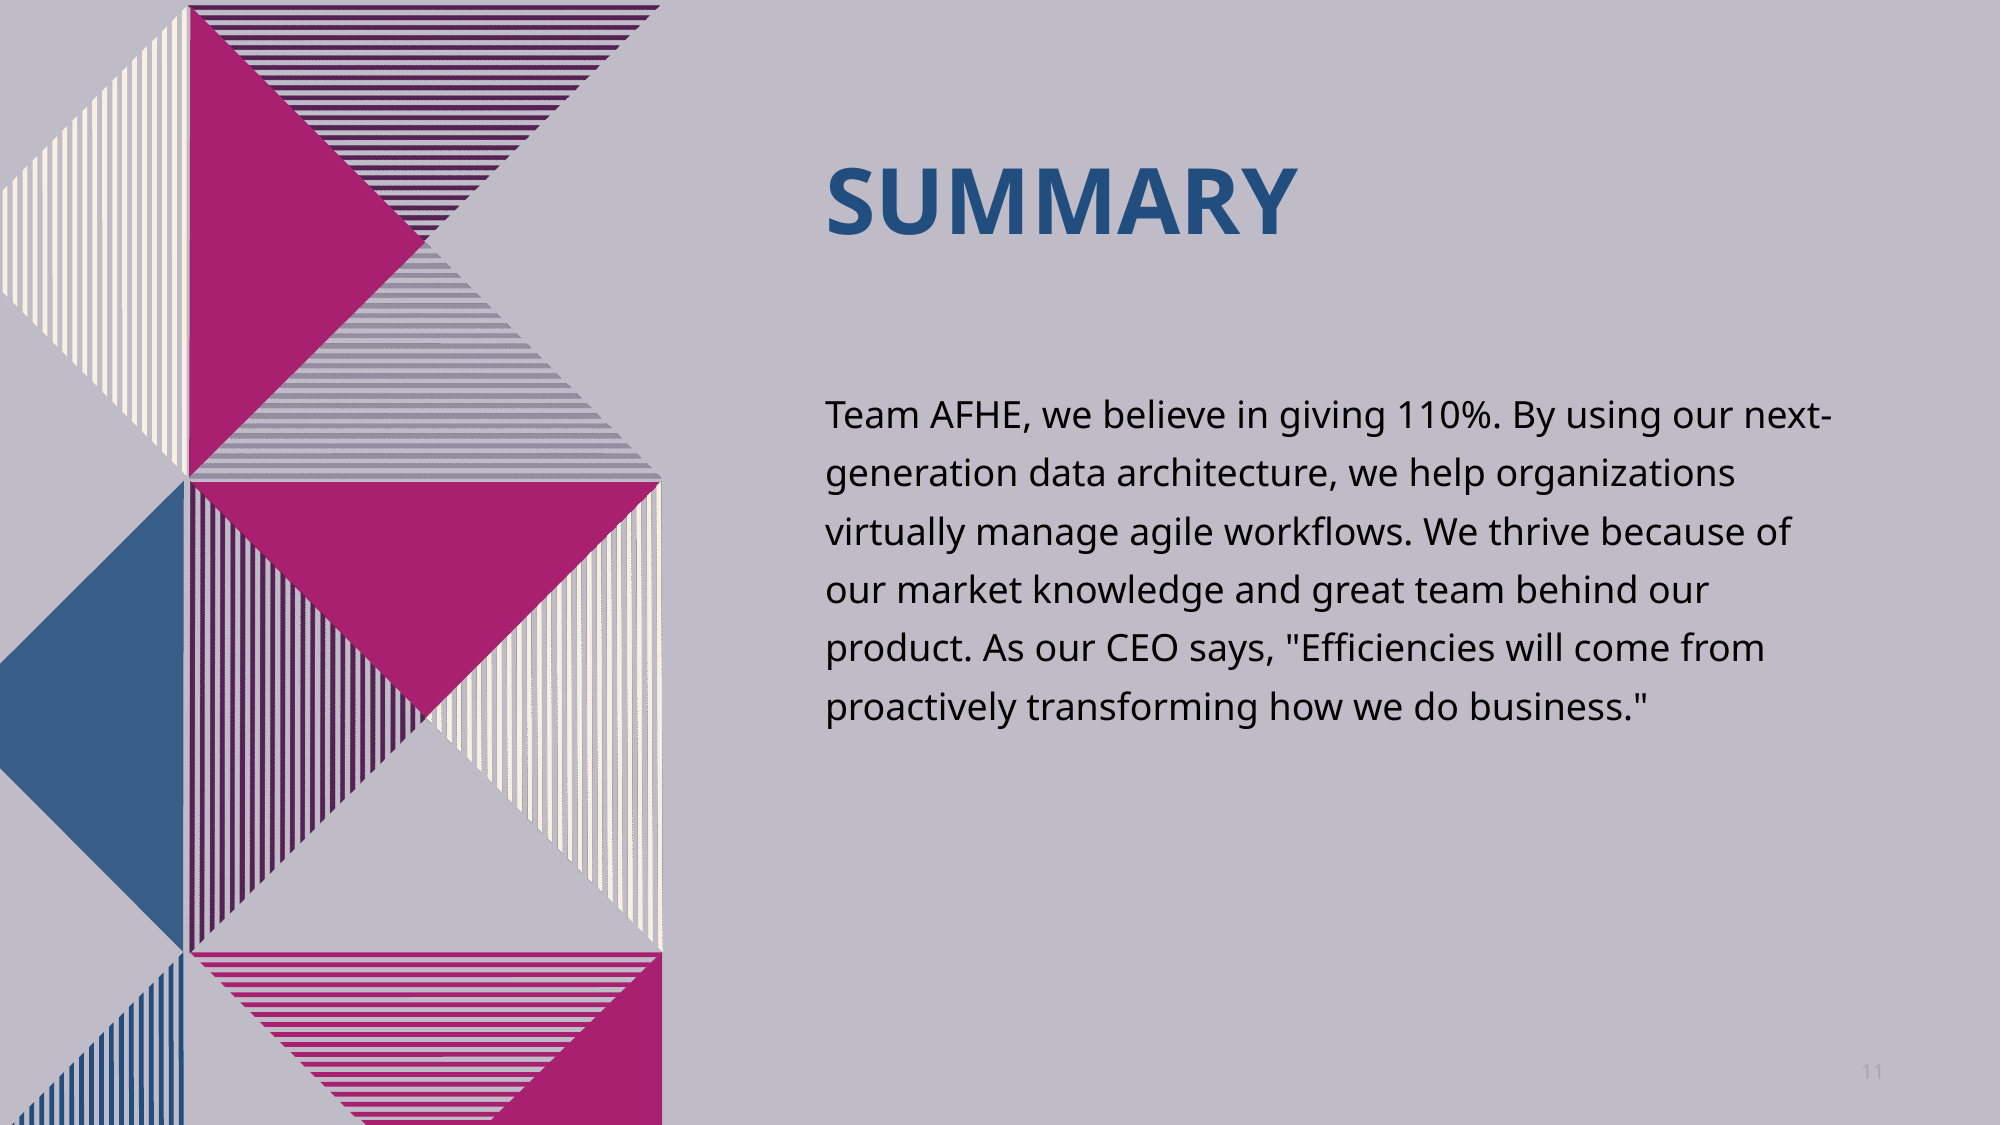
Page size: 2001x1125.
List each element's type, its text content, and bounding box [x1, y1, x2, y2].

list Team AFHE, we believe in giving 110%. By using our next-generation data architecture, we help organizations virtually manage agile workflows. We thrive because of our market knowledge and great team behind our product. As our CEO says, "Efficiencies will come from proactively transforming how we do business." [810, 369, 1860, 1045]
picture [426, 481, 810, 952]
picture [190, 242, 661, 482]
picture [188, 0, 659, 240]
slide_number 11 [1824, 1042, 1900, 1103]
picture [184, 481, 425, 953]
title SUMMARY [810, 147, 1860, 365]
